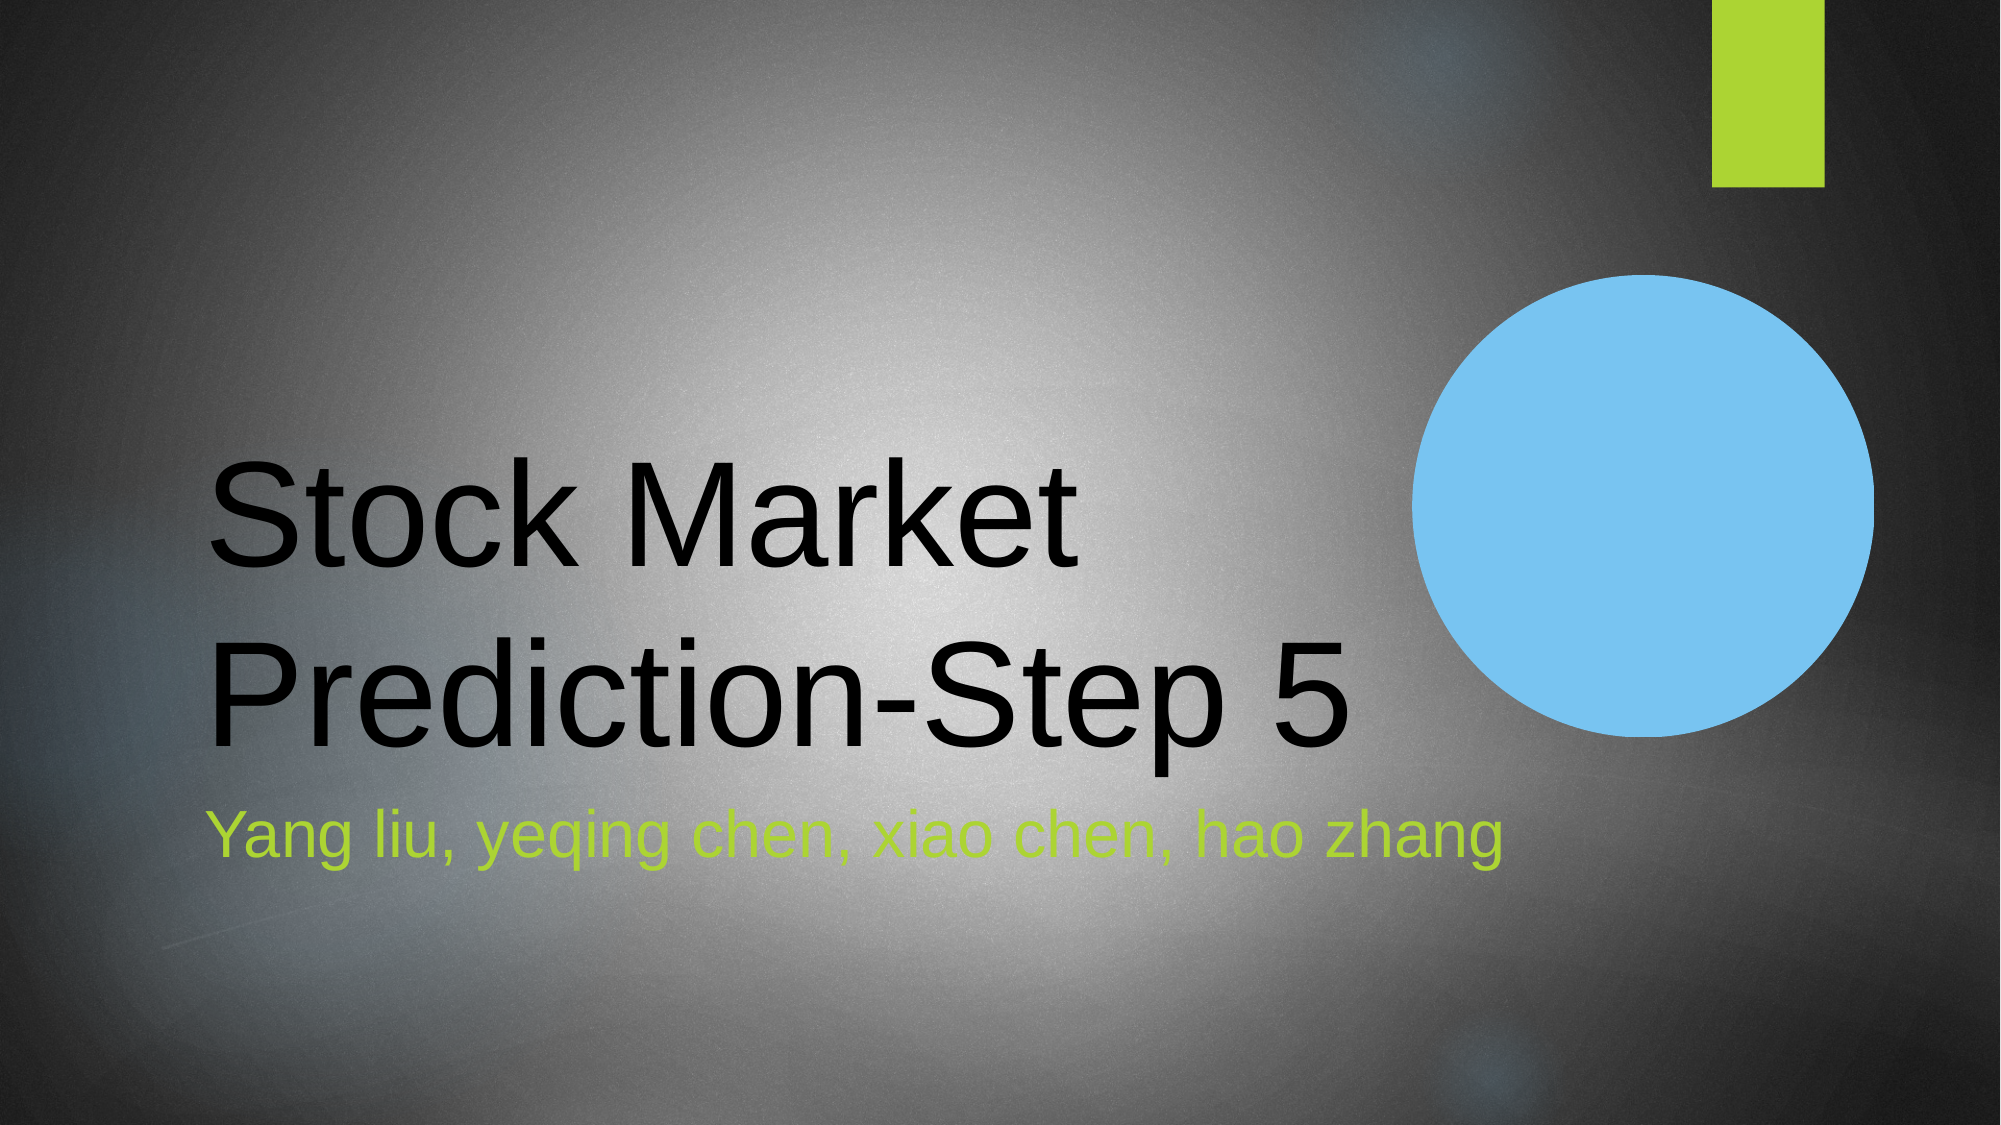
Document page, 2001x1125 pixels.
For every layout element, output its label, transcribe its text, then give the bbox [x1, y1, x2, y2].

subtitle Yang liu, yeqing chen, xiao chen, hao zhang [189, 783, 1638, 925]
picture [0, 0, 2001, 1125]
title Stock Market Prediction-Step 5 [189, 237, 1638, 783]
